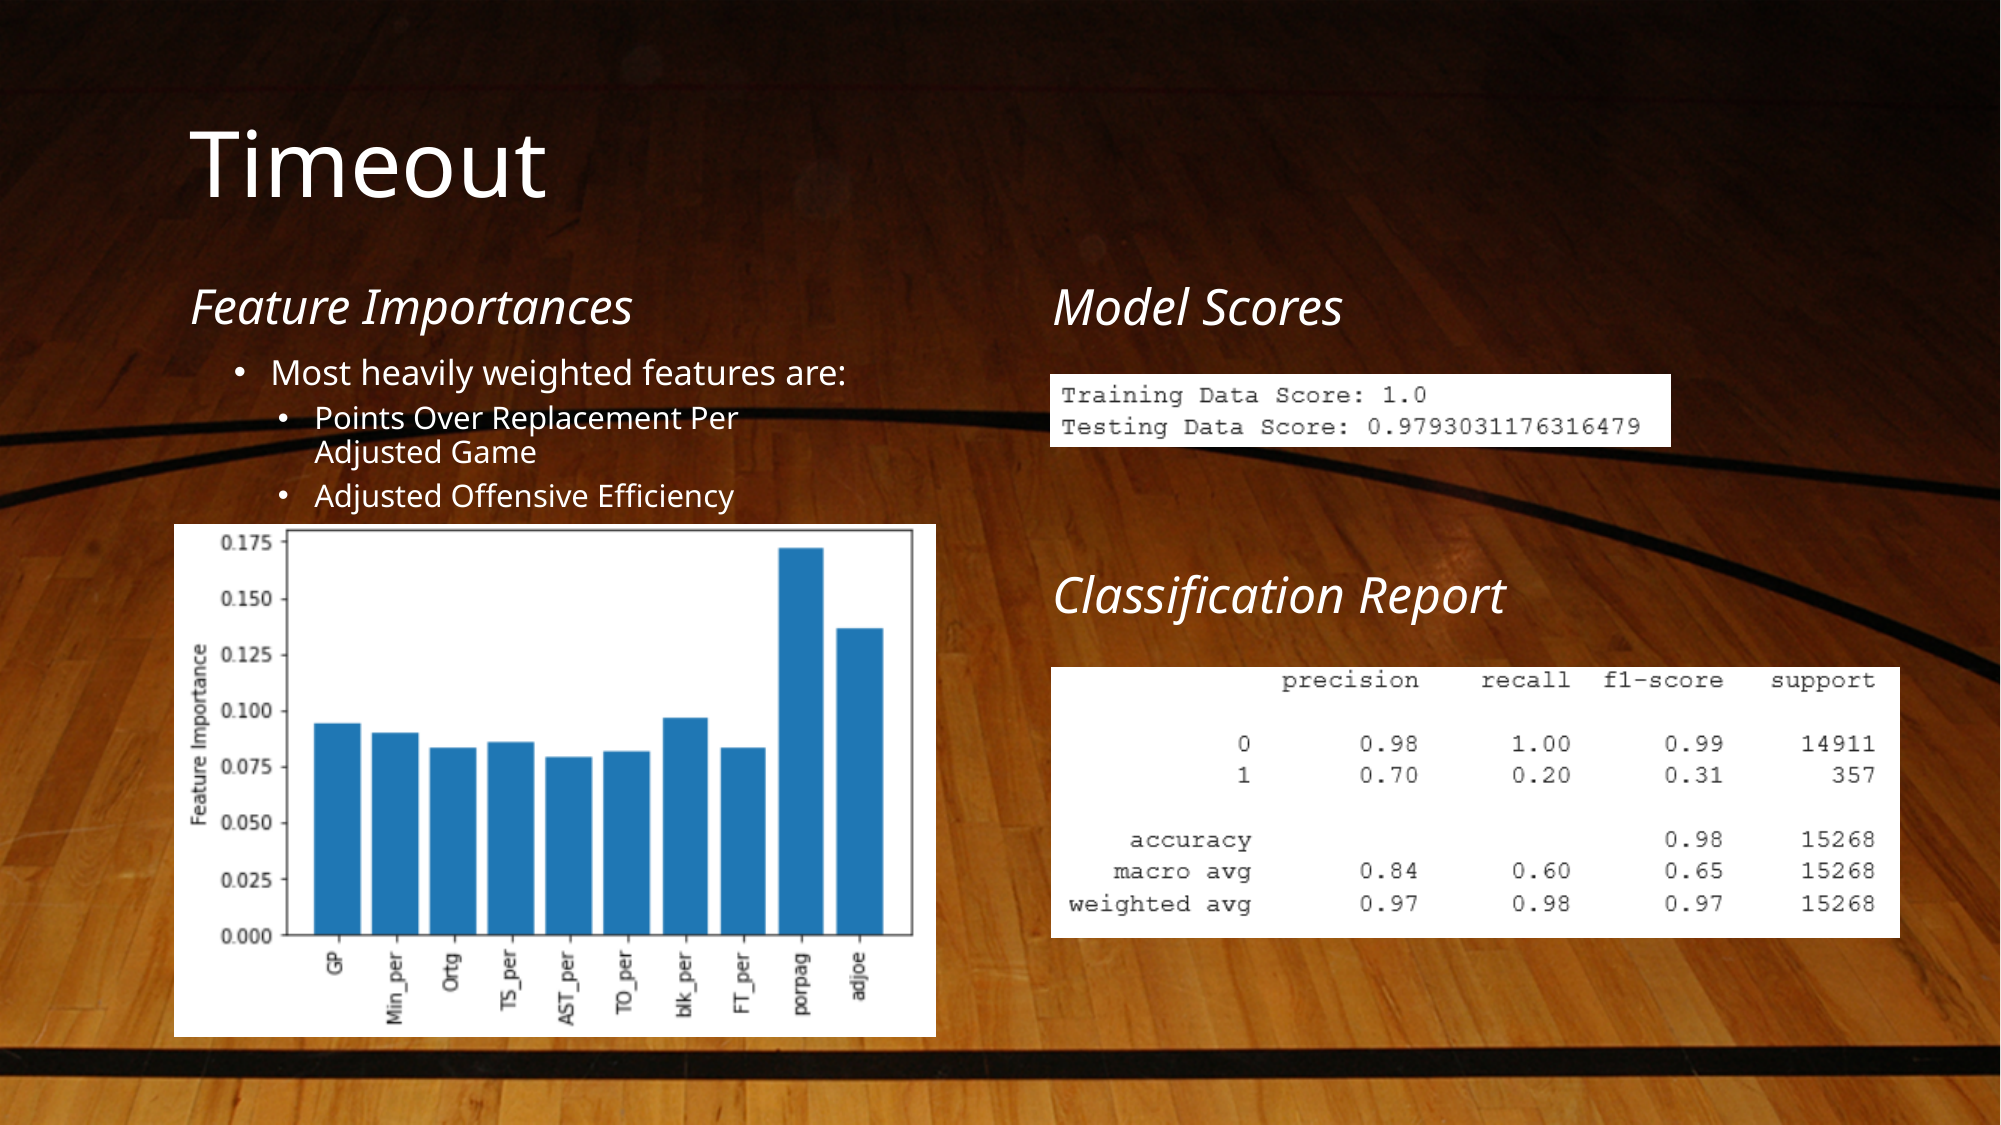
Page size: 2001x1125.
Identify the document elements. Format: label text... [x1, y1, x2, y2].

text_box Model Scores [1037, 275, 1725, 375]
text_box Classification Report [1037, 562, 1725, 650]
picture [0, 0, 2001, 1125]
title Timeout [174, 50, 788, 225]
list Feature Importances Most heavily weighted features are: Points Over Replacement Per Adjusted Game Adjusted Offensive Efficiency [174, 275, 863, 524]
